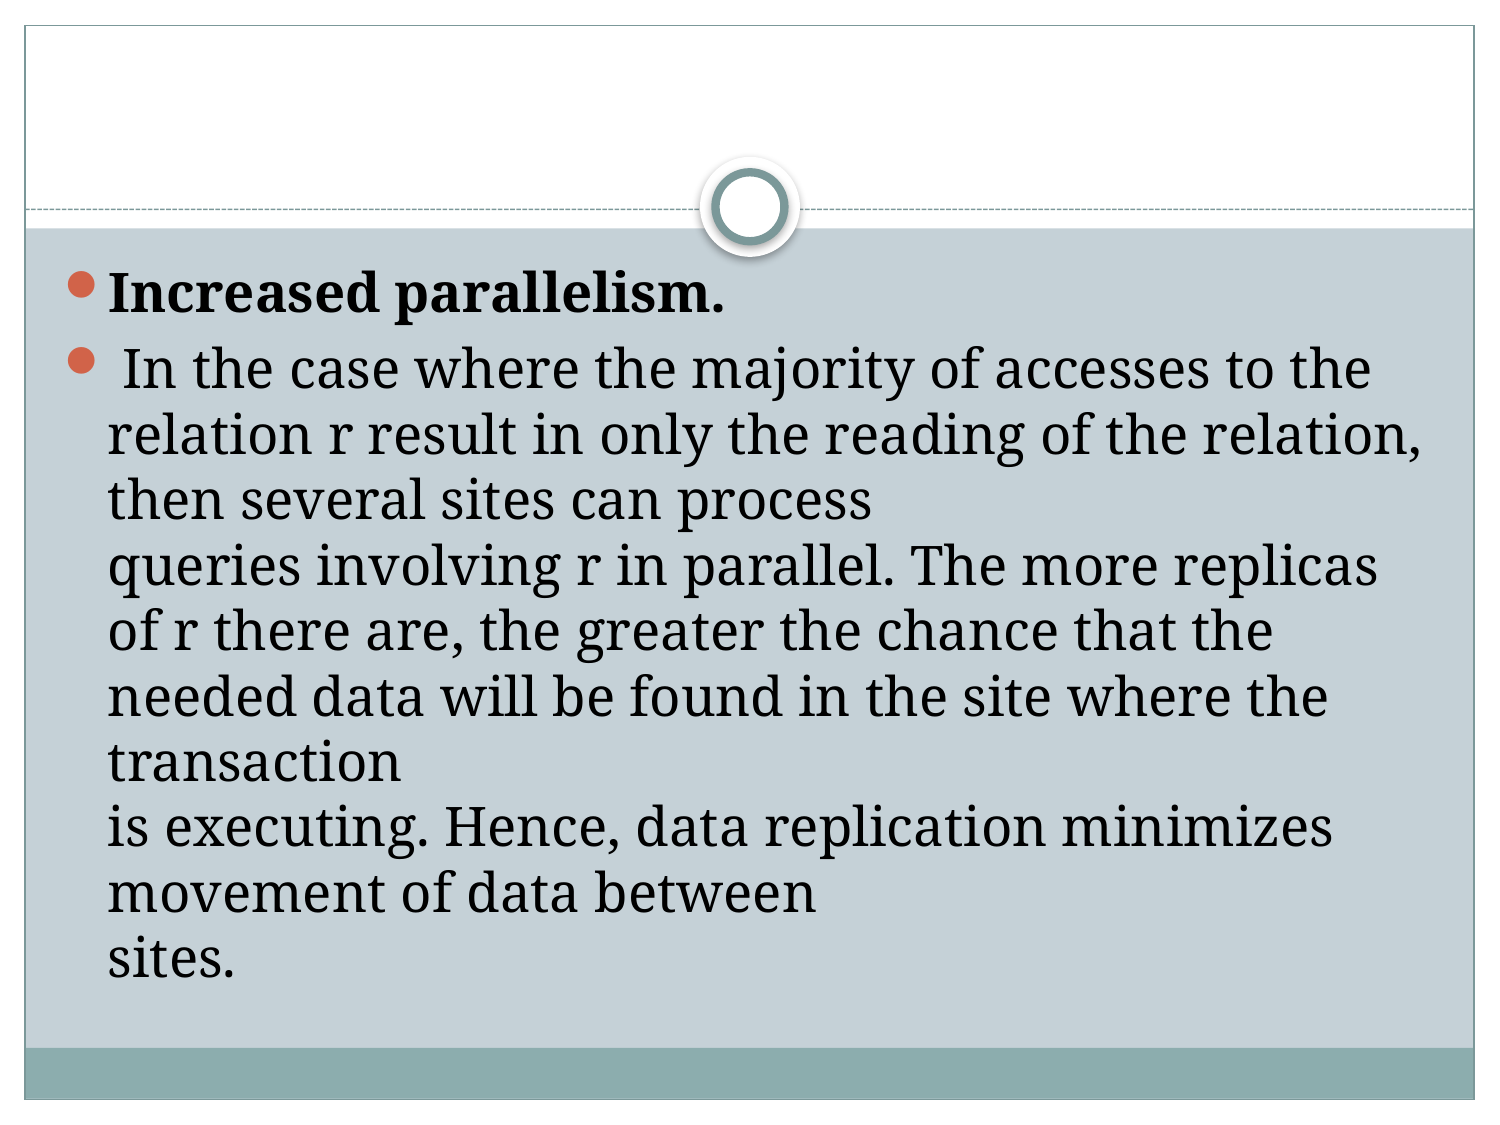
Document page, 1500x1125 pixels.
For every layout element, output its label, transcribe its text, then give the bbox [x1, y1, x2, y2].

list Increased parallelism. In the case where the majority of accesses to the relation r result in only the reading of the relation, then several sites can process queries involving r in parallel. The more replicas of r there are, the greater the chance that the needed data will be found in the site where the transaction is executing. Hence, data replication minimizes movement of data between sites. [49, 250, 1445, 1001]
